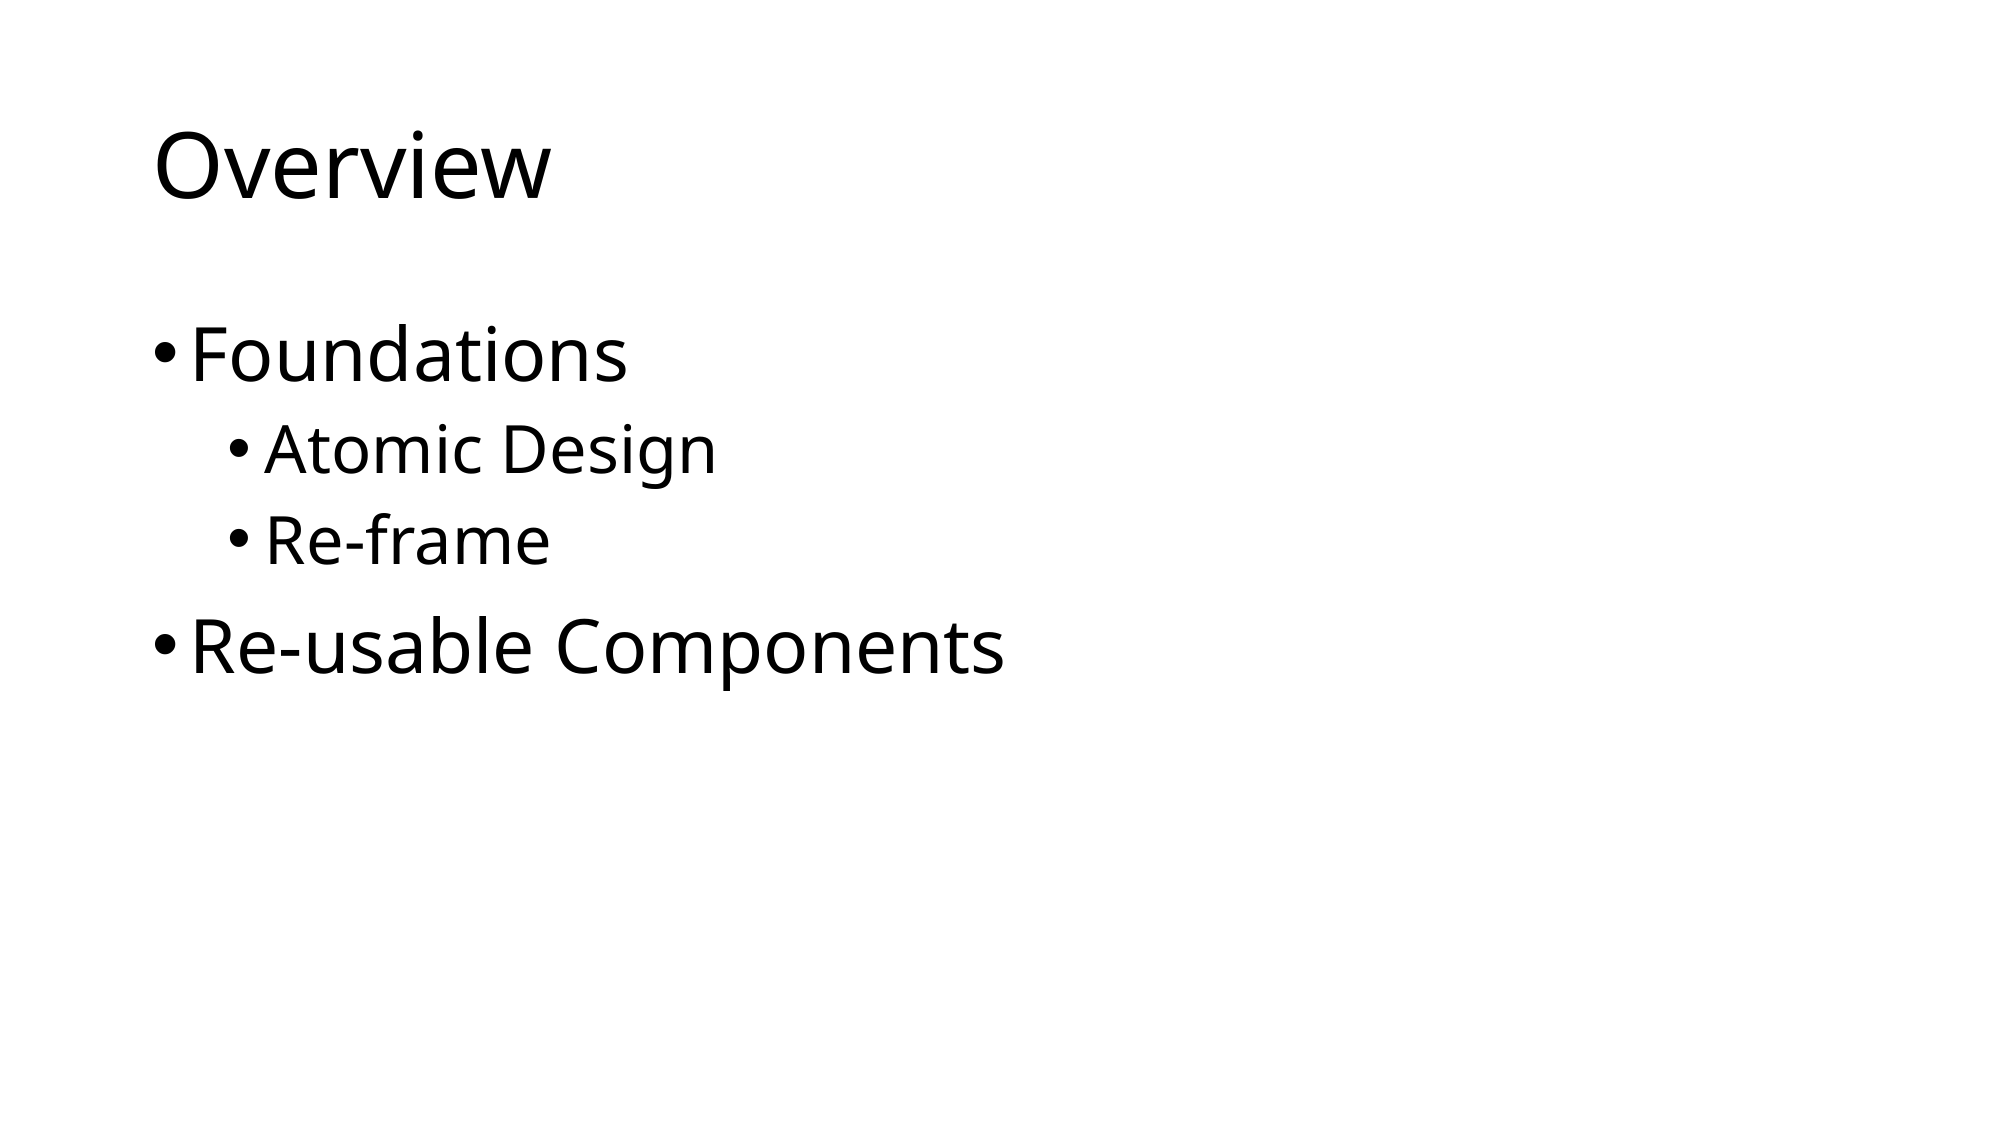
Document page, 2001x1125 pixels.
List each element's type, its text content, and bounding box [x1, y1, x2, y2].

list Foundations Atomic Design Re-frame Re-usable Components [137, 299, 1863, 1014]
title Overview [137, 59, 1863, 278]
